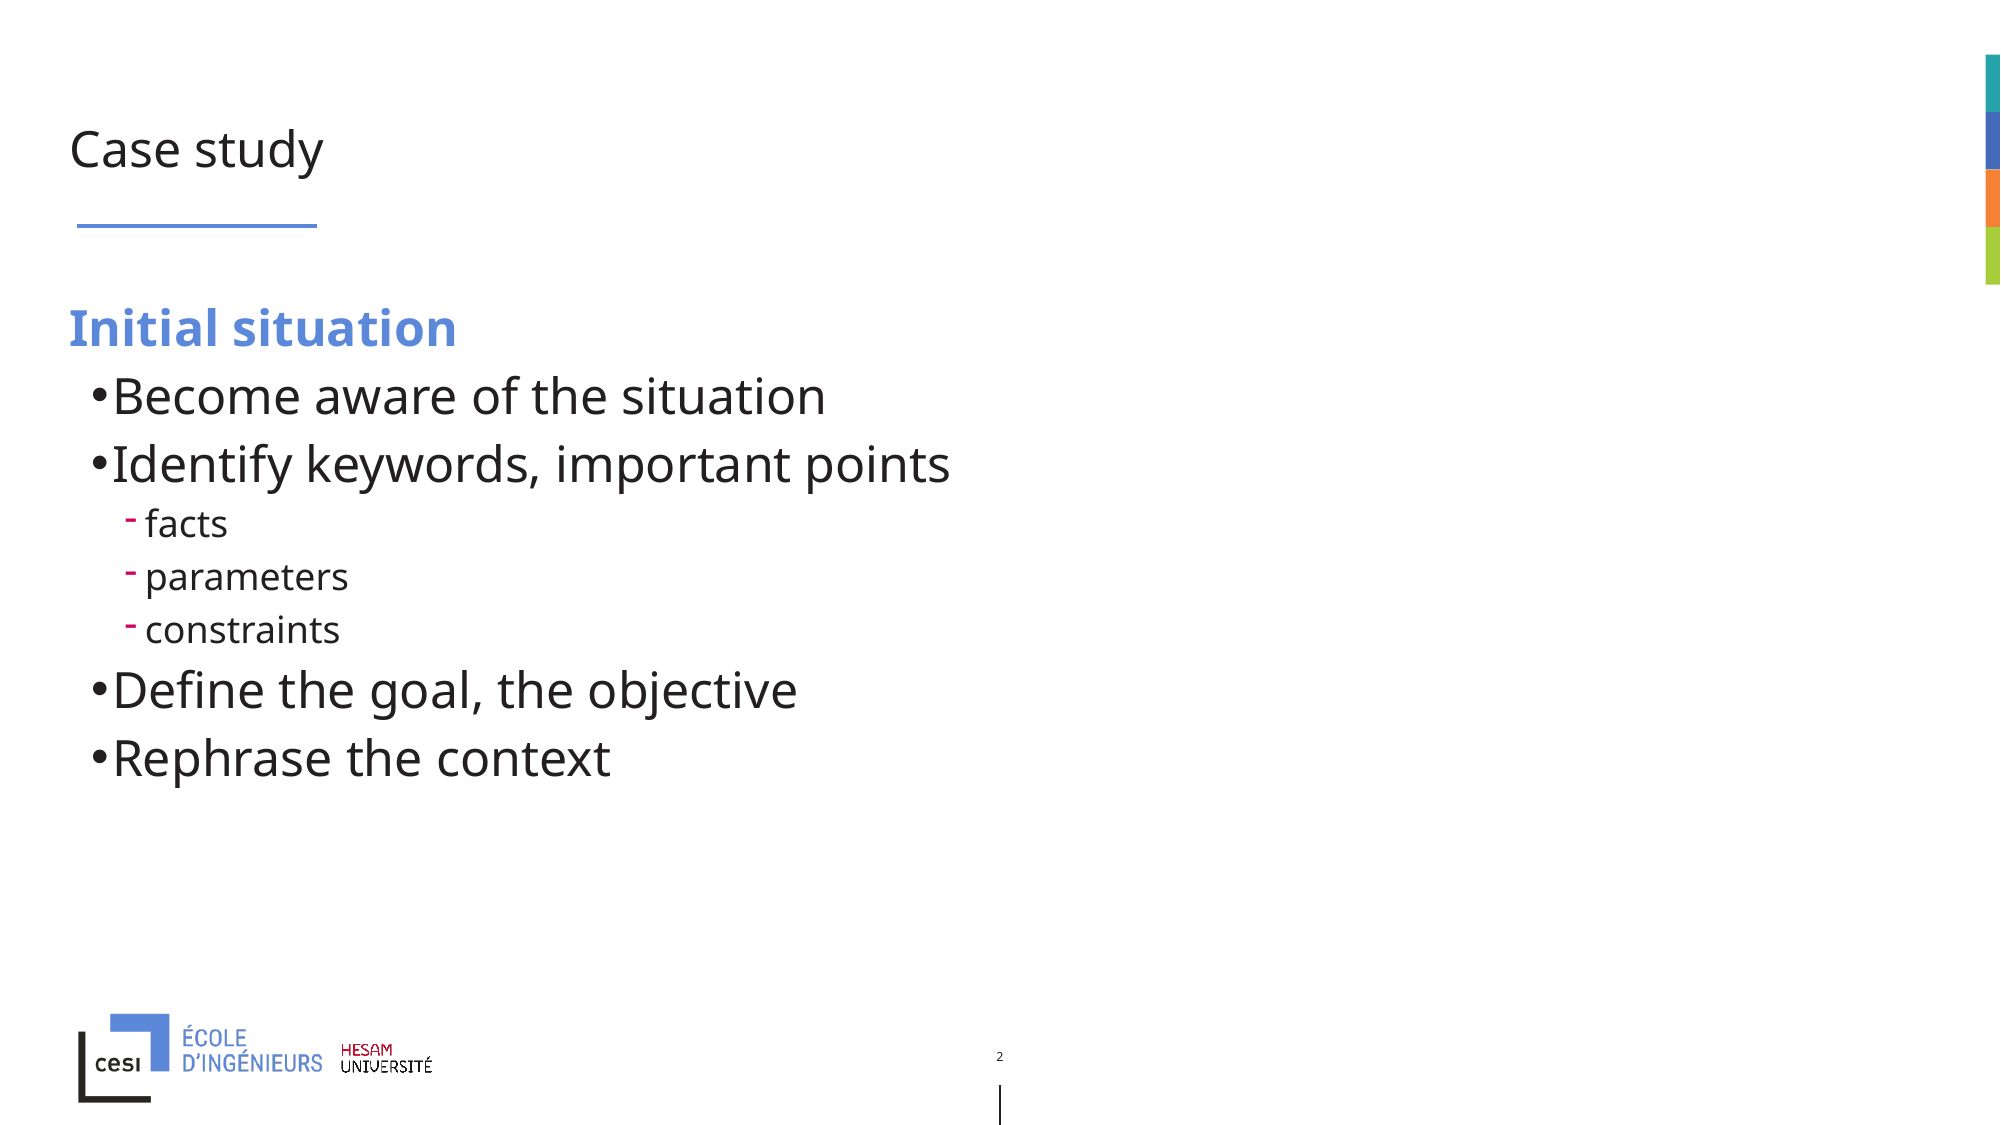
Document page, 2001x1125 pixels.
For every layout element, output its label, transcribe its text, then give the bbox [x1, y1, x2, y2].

list Initial situation Become aware of the situation Identify keywords, important points facts parameters constraints Define the goal, the objective Rephrase the context [54, 267, 1945, 1000]
title Case study [54, 77, 1945, 226]
slide_number 2 [774, 1030, 1225, 1085]
picture [12, 949, 433, 1125]
